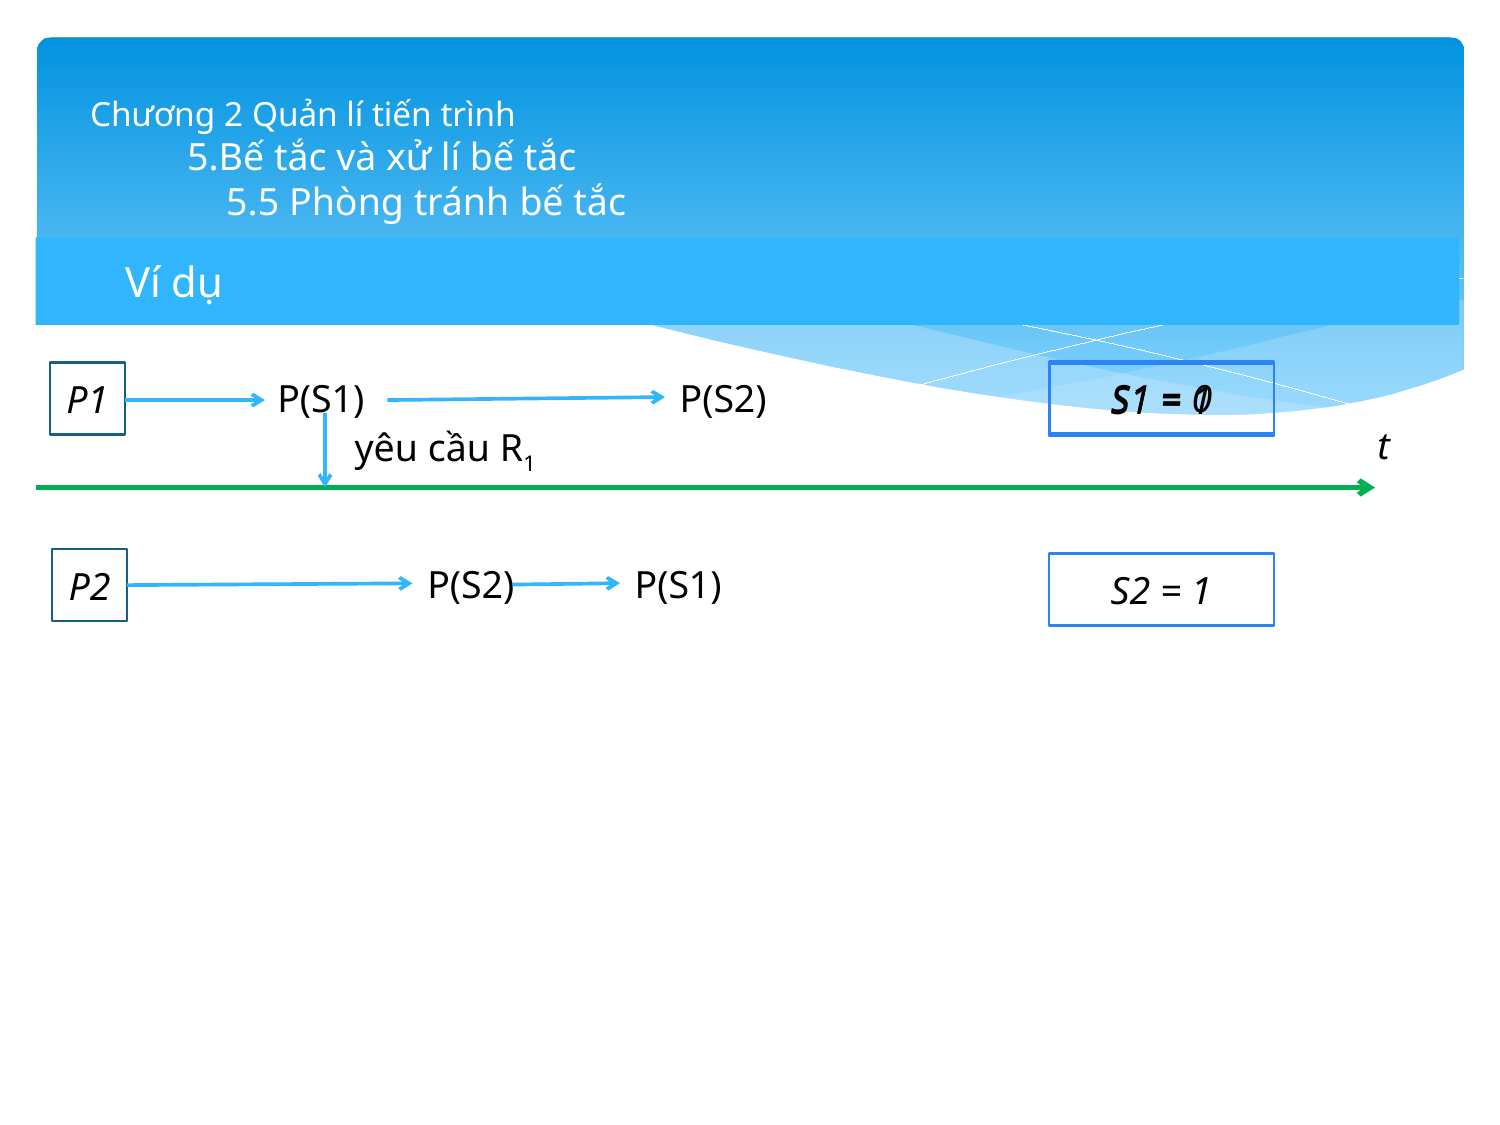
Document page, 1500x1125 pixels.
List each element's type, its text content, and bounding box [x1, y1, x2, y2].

text_box P2 [51, 548, 128, 622]
text_box S1 = 0 [1048, 360, 1275, 435]
title Chương 2 Quản lí tiến trình 5.Bế tắc và xử lí bế tắc 5.5 Phòng tránh bế tắc [75, 55, 1425, 236]
text_box P(S2) [412, 553, 553, 614]
text_box P(S1) [619, 553, 760, 613]
text_box S2 = 1 [1048, 552, 1275, 627]
text_box T [387, 402, 403, 408]
text_box P(S1) [262, 367, 403, 427]
text_box Ví dụ [34, 236, 1460, 326]
text_box P1 [49, 361, 126, 436]
text_box yêu cầu R1 [339, 416, 586, 483]
text_box P(S2) [664, 367, 805, 427]
text_box t [1362, 414, 1438, 475]
